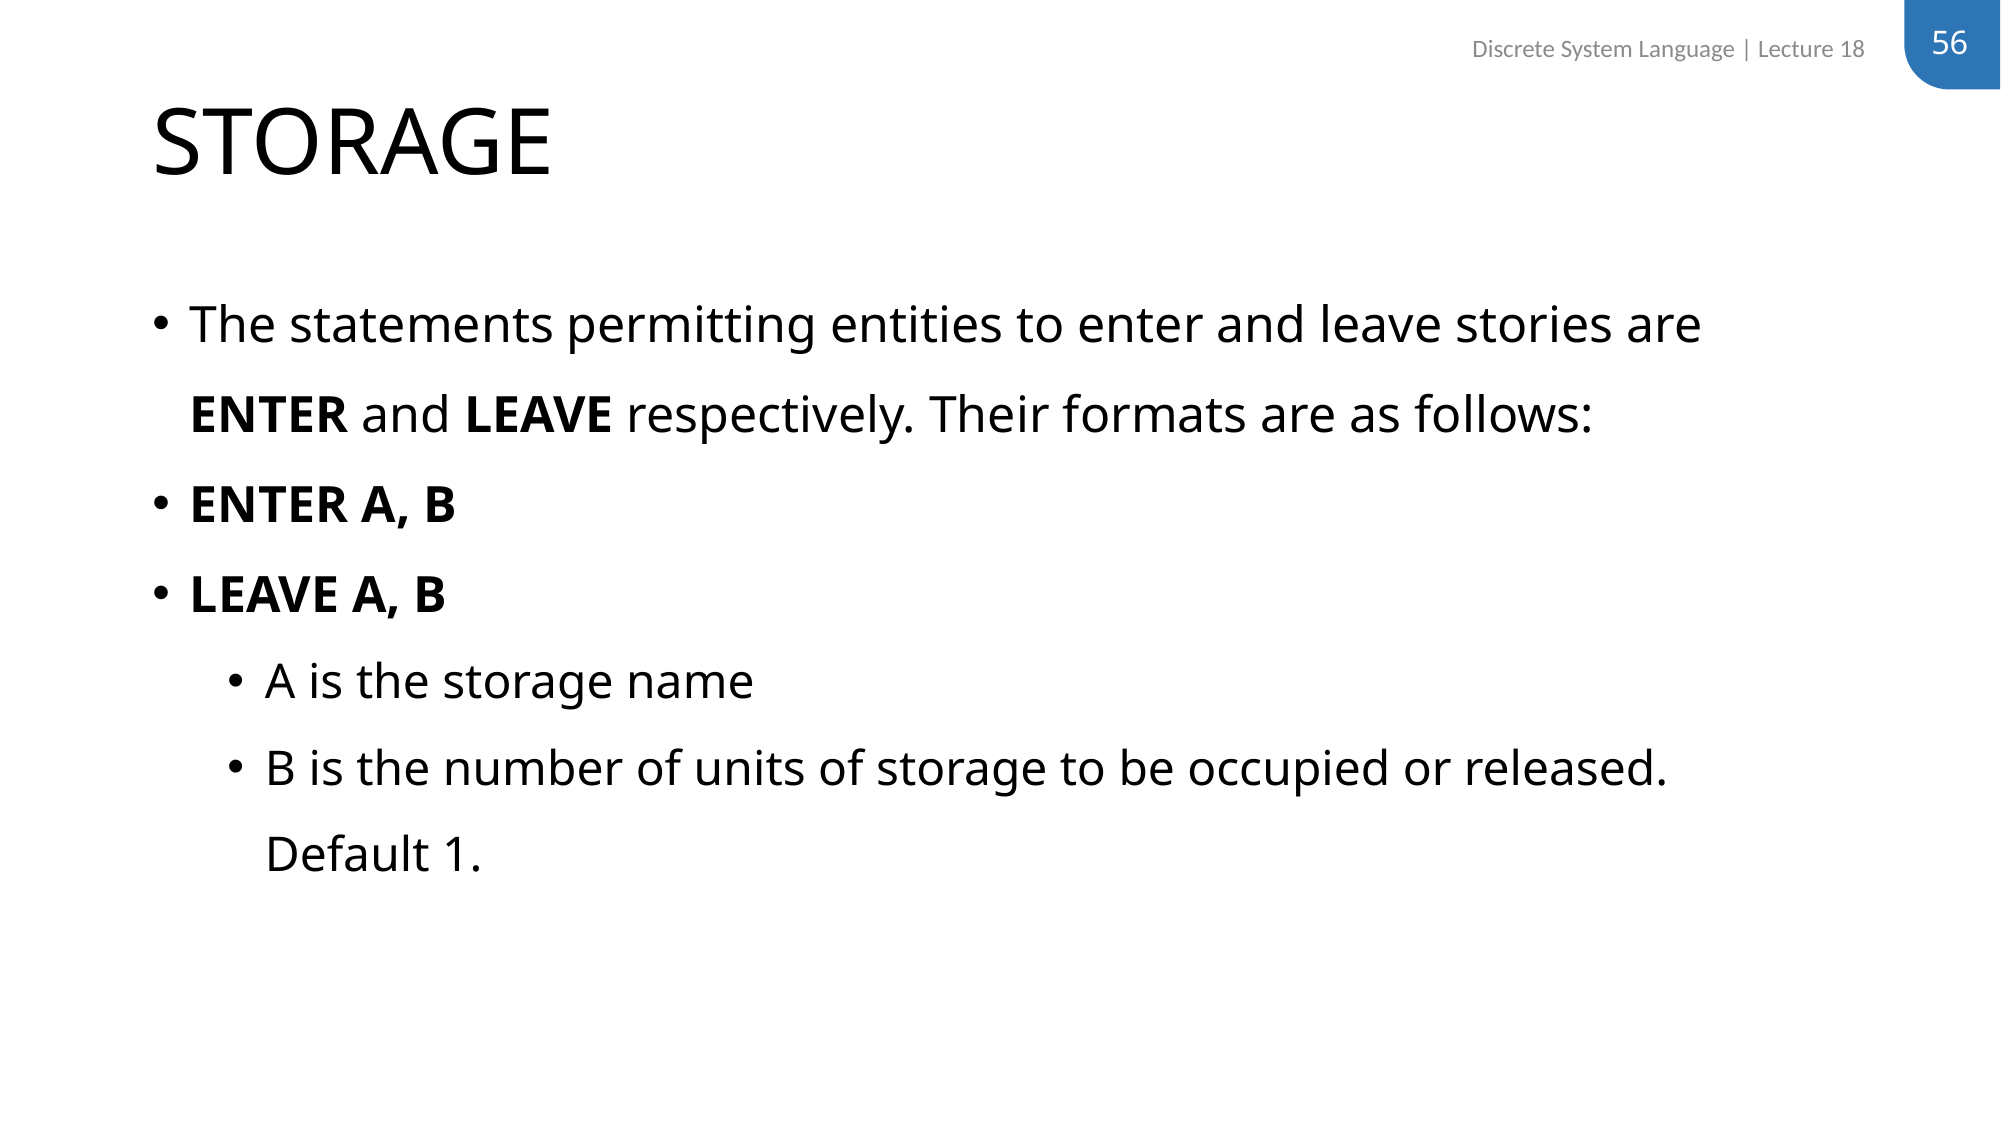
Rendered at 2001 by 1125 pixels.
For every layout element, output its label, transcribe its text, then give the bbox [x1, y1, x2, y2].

title STORAGE [137, 59, 1863, 231]
list The statements permitting entities to enter and leave stories are ENTER and LEAVE respectively. Their formats are as follows: ENTER A, B LEAVE A, B A is the storage name B is the number of units of storage to be occupied or released. Default 1. [137, 254, 1863, 1062]
footer Discrete System Language | Lecture 18 [1205, 17, 1881, 78]
slide_number 56 [1887, 14, 1984, 75]
